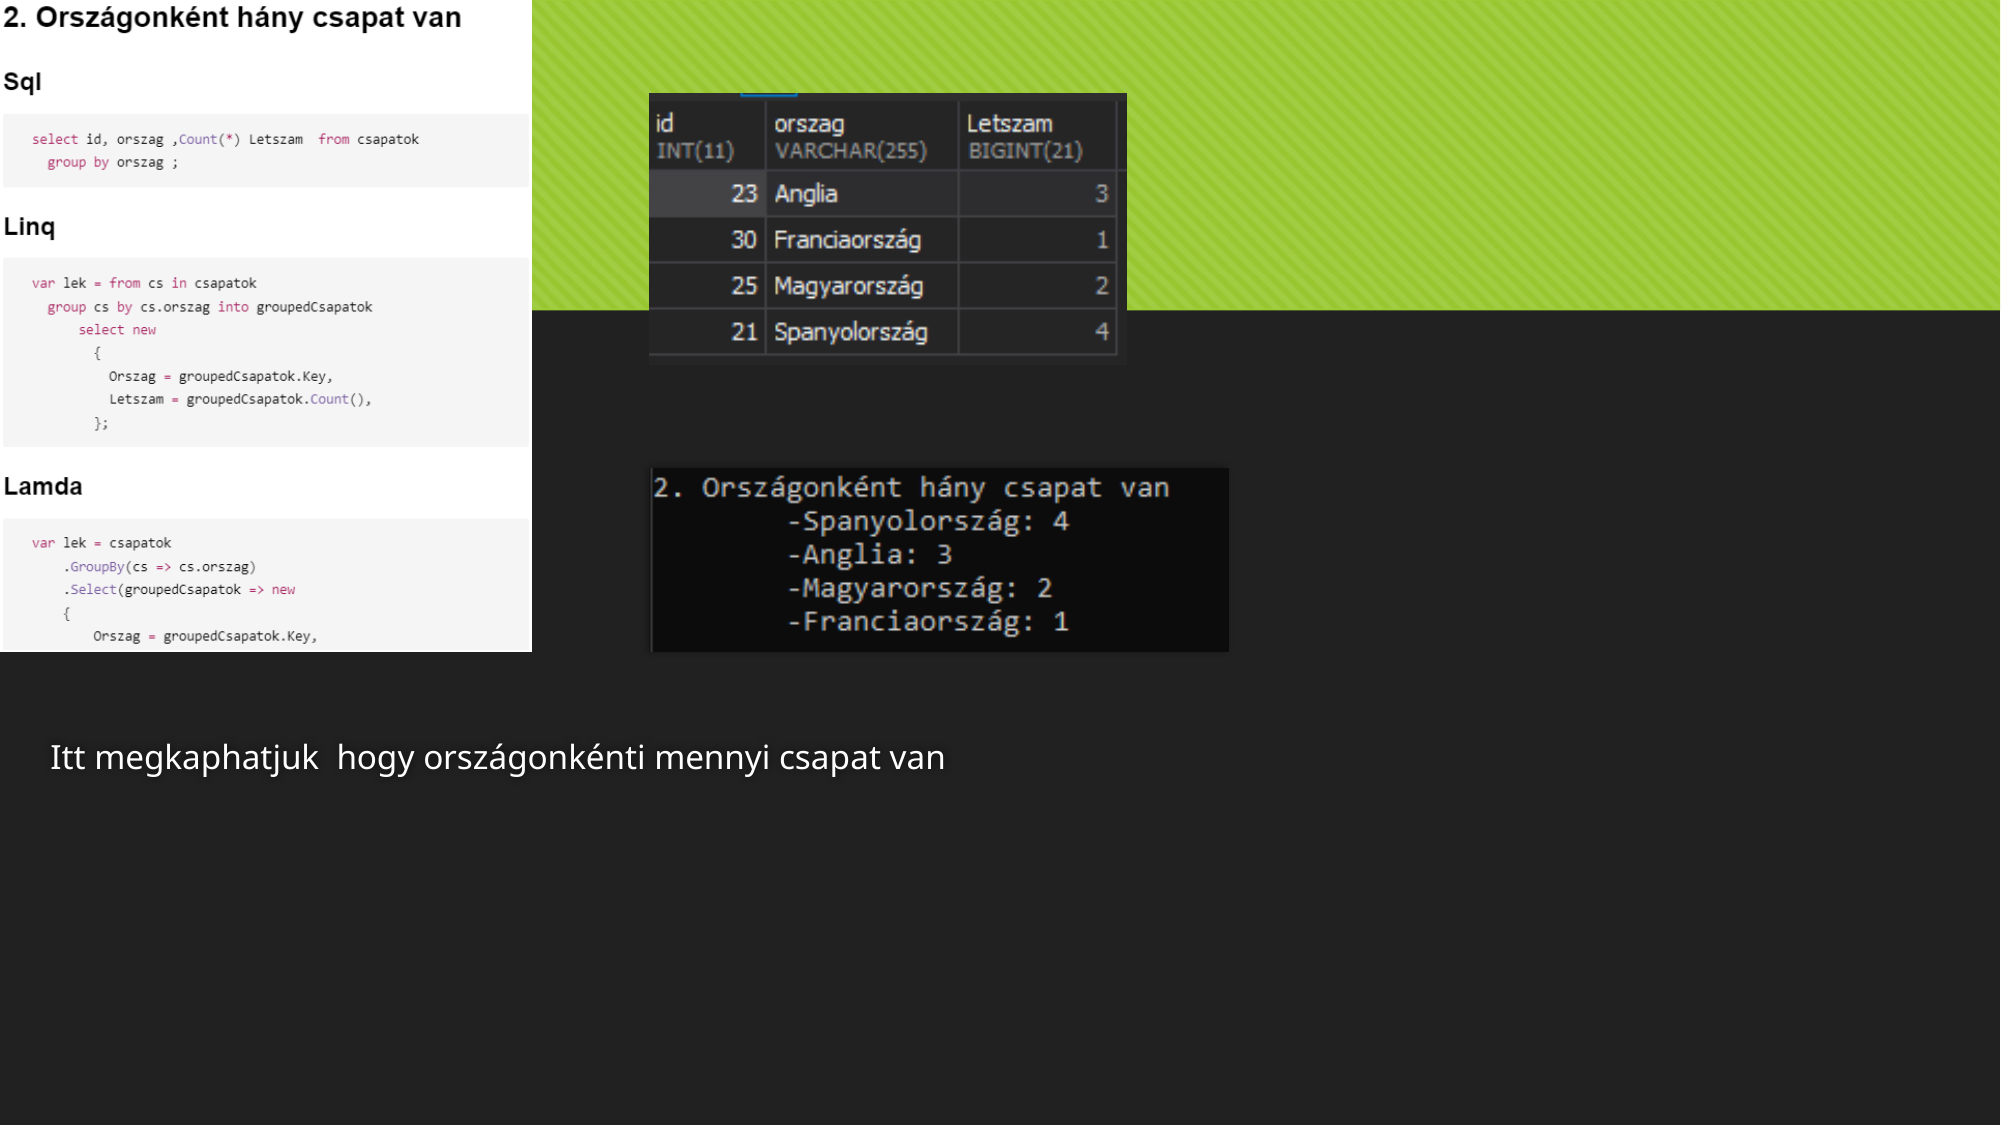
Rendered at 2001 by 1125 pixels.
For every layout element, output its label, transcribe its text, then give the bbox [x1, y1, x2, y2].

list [649, 468, 1229, 653]
picture [0, 0, 532, 653]
title Itt megkaphatjuk hogy országonkénti mennyi csapat van [35, 624, 1770, 784]
picture [649, 92, 1128, 365]
